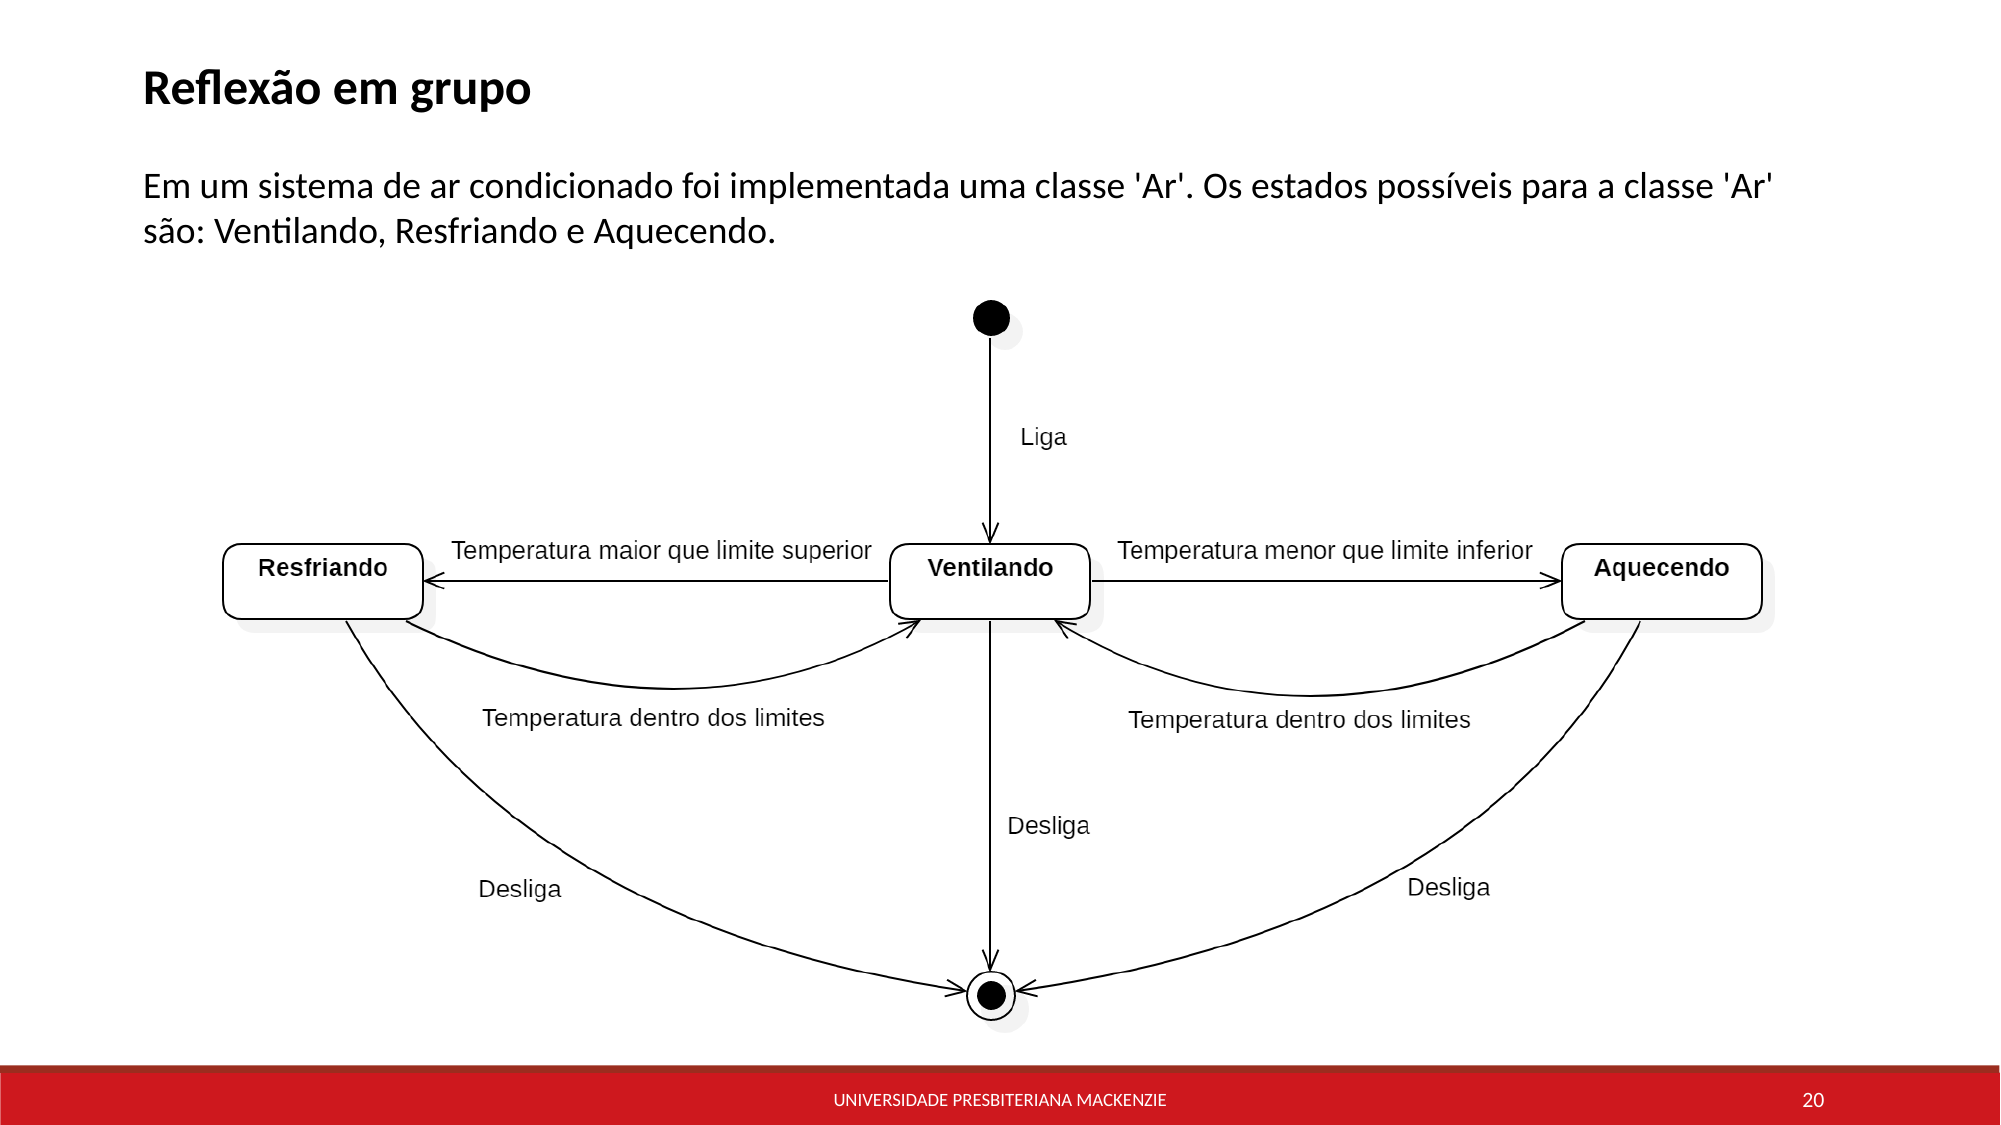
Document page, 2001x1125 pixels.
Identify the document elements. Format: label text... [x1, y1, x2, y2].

text_box Em um sistema de ar condicionado foi implementada uma classe 'Ar'. Os estados possíveis para a classe 'Ar' são: Ventilando, Resfriando e Aquecendo. [128, 153, 1860, 259]
picture [209, 280, 1790, 1050]
text_box Reflexão em grupo [128, 47, 689, 122]
slide_number 20 [1624, 1077, 1840, 1120]
footer Universidade Presbiteriana Mackenzie [604, 1077, 1396, 1120]
